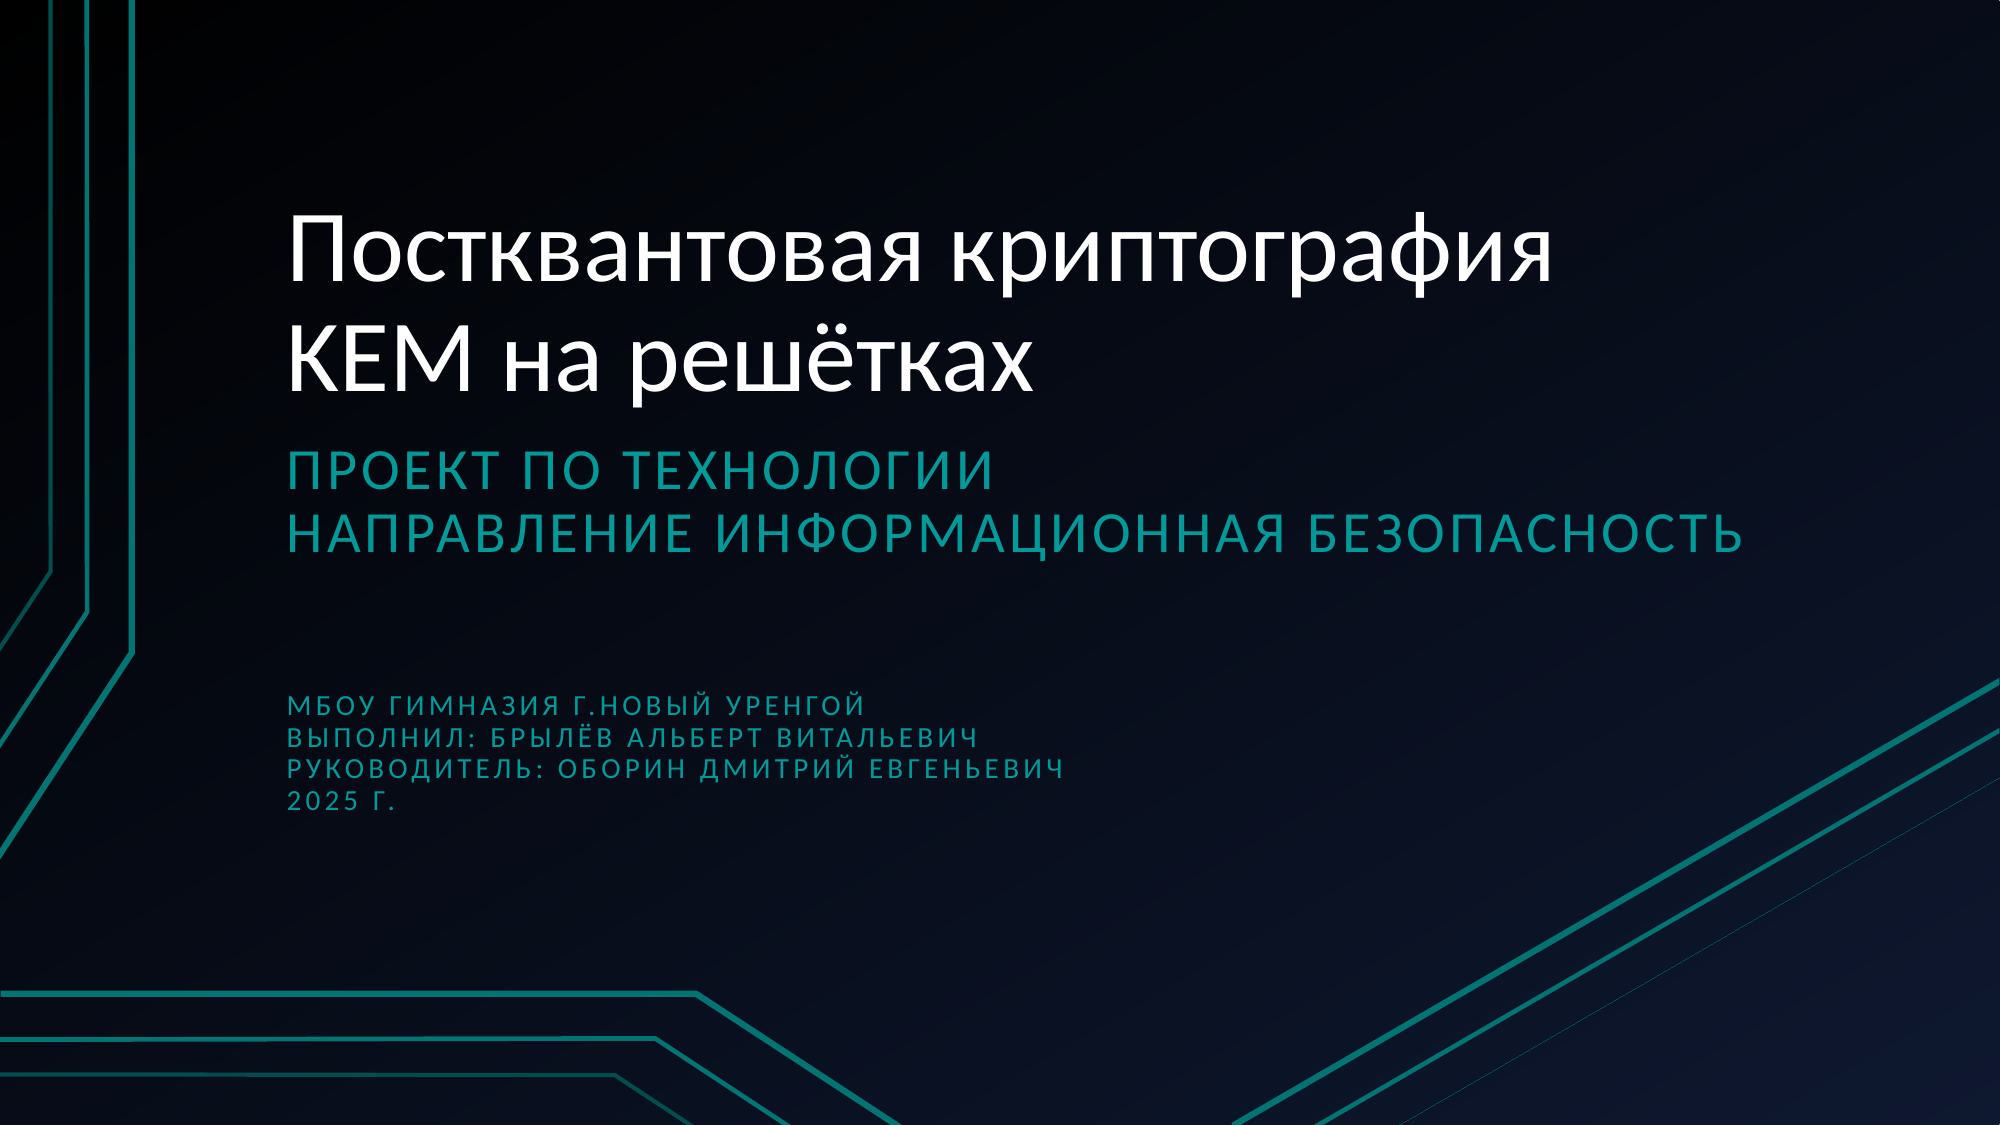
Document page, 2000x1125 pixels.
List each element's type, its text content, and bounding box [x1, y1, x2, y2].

subtitle Проект по технологии Направление информационная безопасность МБОУ Гимназия г.Новый Уренгой Выполнил: Брылёв Альберт Витальевич Руководитель: Оборин Дмитрий евгеньевич 2025 г. [266, 429, 1803, 846]
title Постквантовая криптография KEM на решётках [266, 95, 1700, 424]
